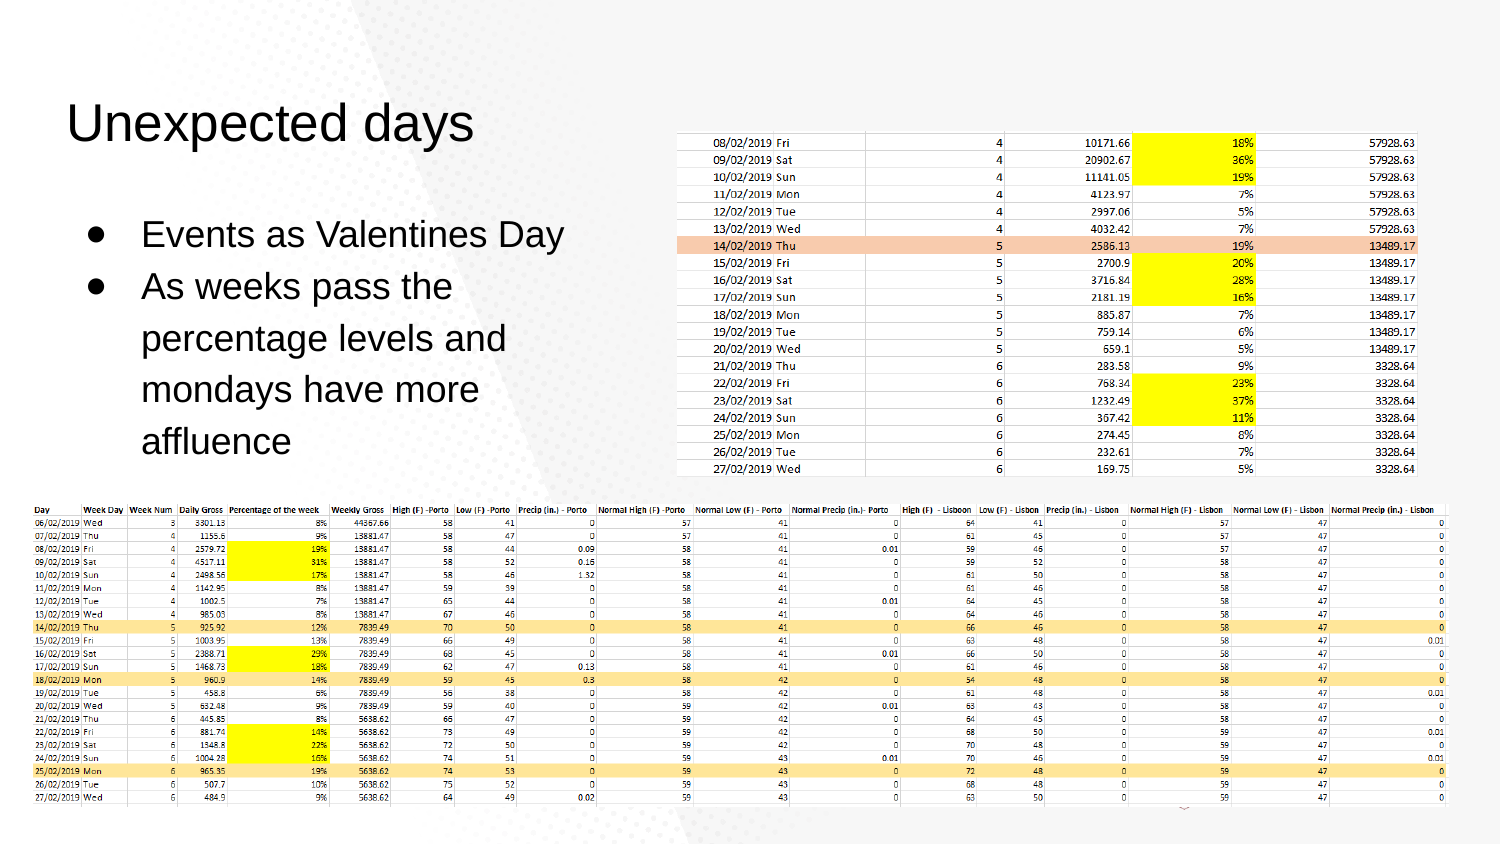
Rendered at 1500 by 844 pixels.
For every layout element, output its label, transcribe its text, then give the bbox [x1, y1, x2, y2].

list Events as Valentines Day As weeks pass the percentage levels and mondays have more affluence [51, 188, 654, 483]
title Unexpected days [51, 72, 1449, 167]
picture [0, 0, 1500, 844]
